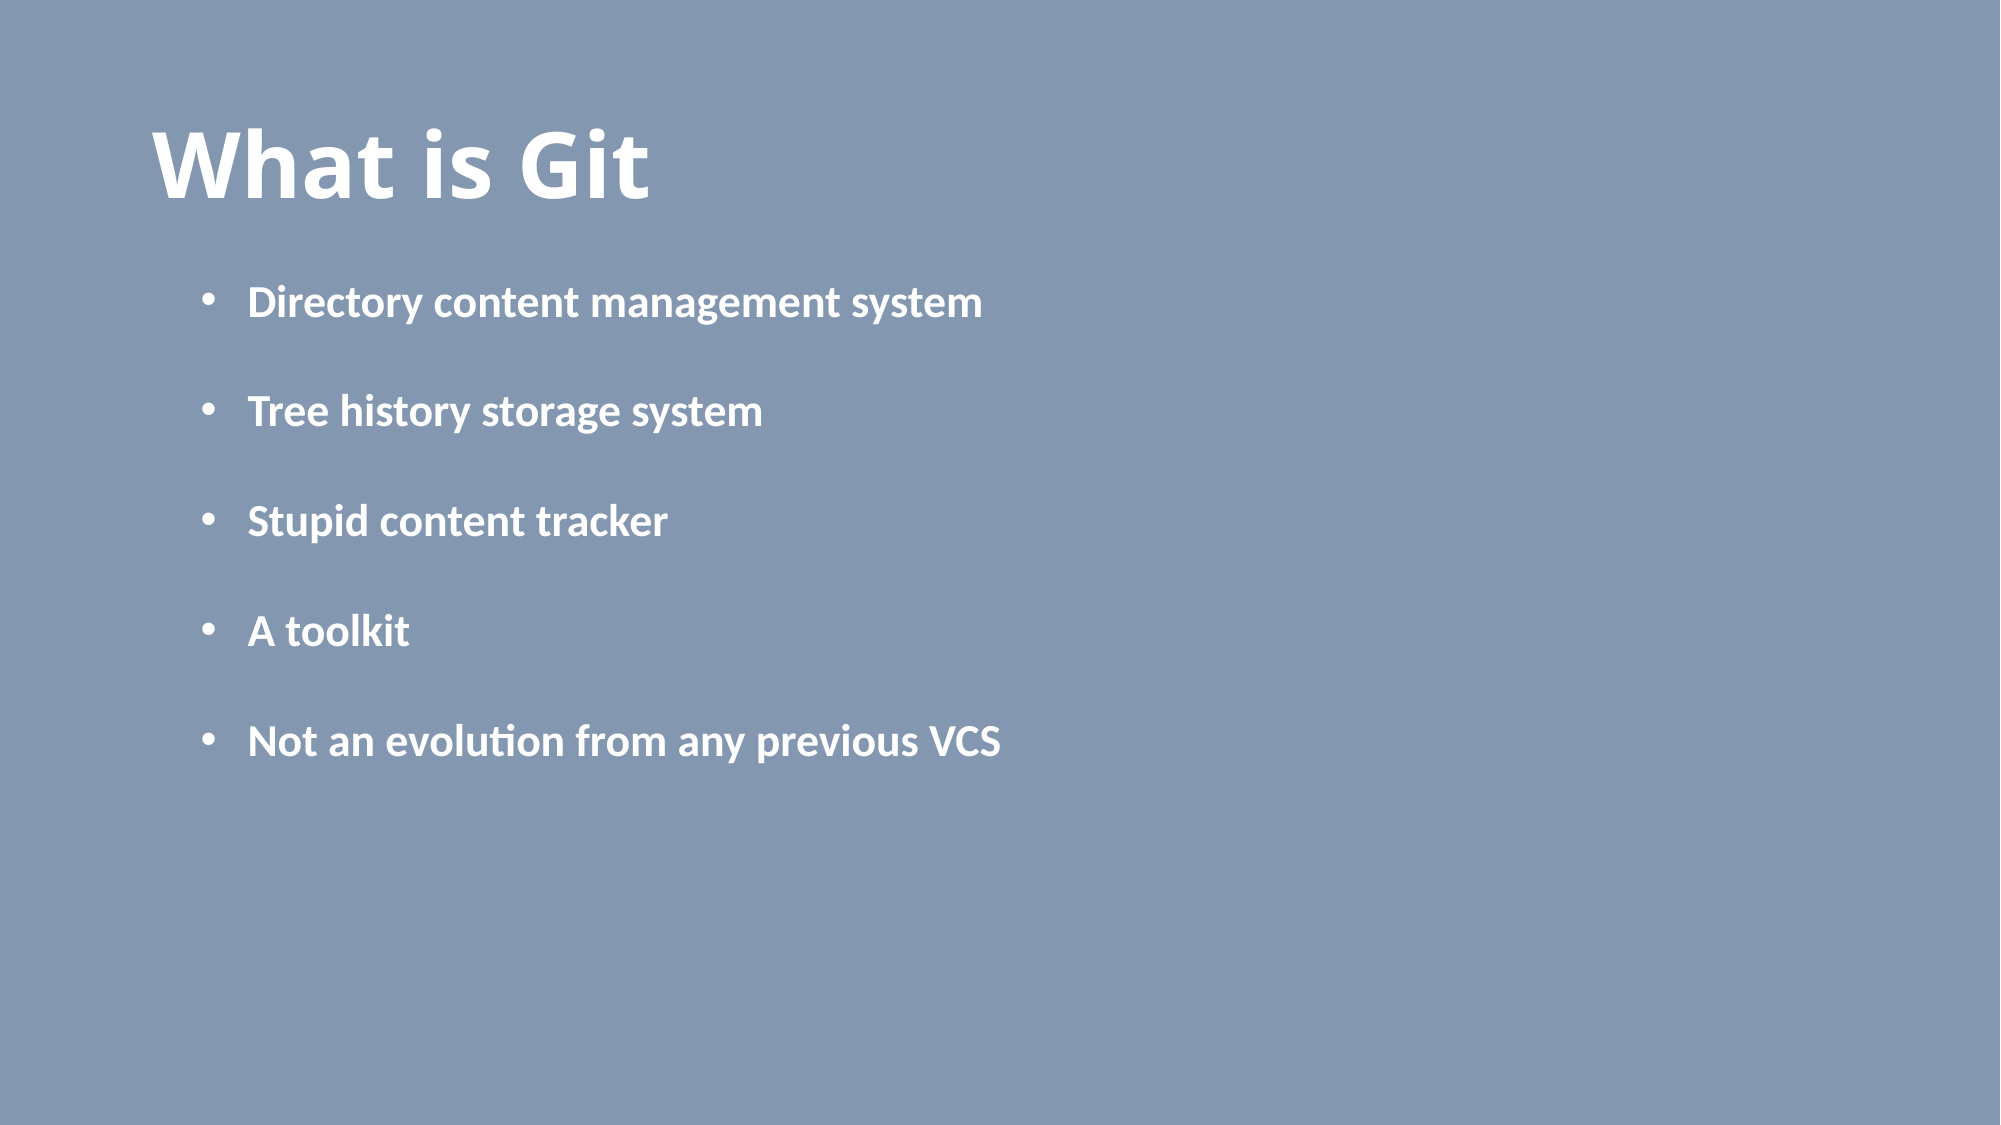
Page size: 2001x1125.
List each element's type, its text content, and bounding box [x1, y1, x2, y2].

text_box Directory content management system Tree history storage system Stupid content tracker A toolkit Not an evolution from any previous VCS [185, 263, 1928, 774]
title What is Git [137, 59, 1863, 278]
